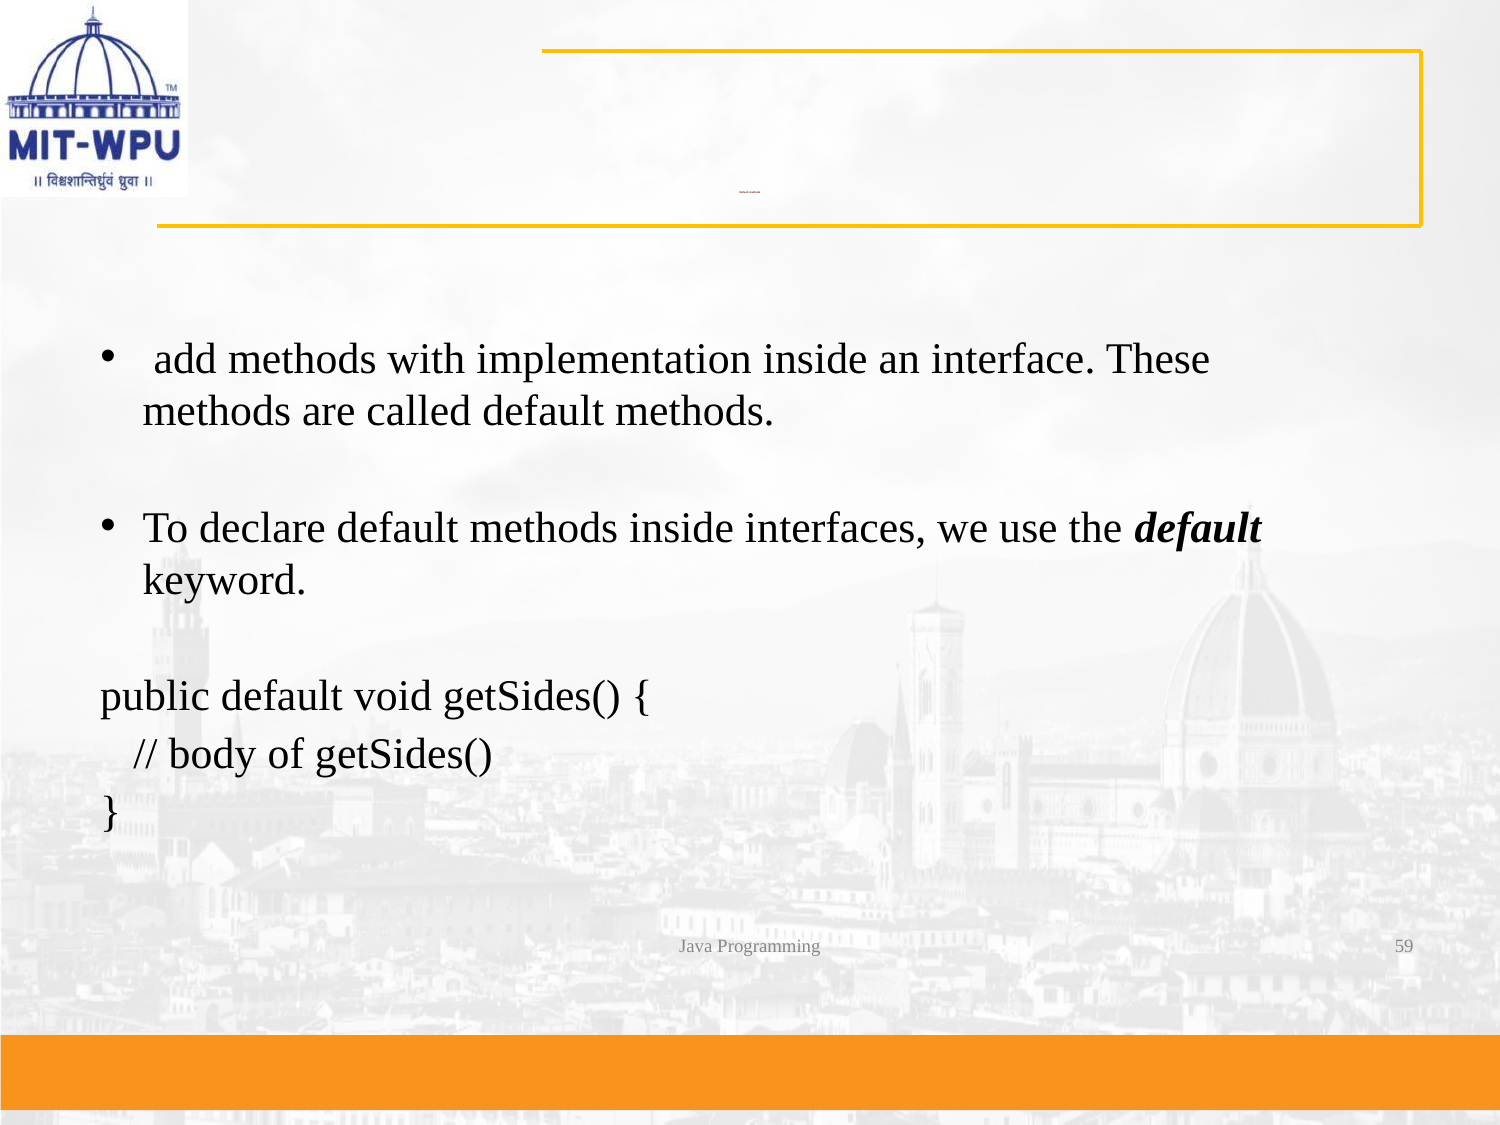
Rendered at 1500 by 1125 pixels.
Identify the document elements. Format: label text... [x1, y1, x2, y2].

slide_number ‹#› [1074, 922, 1425, 968]
picture [0, 0, 188, 197]
footer Java Programming [512, 922, 988, 968]
list add methods with implementation inside an interface. These methods are called default methods. To declare default methods inside interfaces, we use the default keyword. public default void getSides() { // body of getSides() } [75, 323, 1378, 873]
title Default methods [75, 174, 1425, 200]
